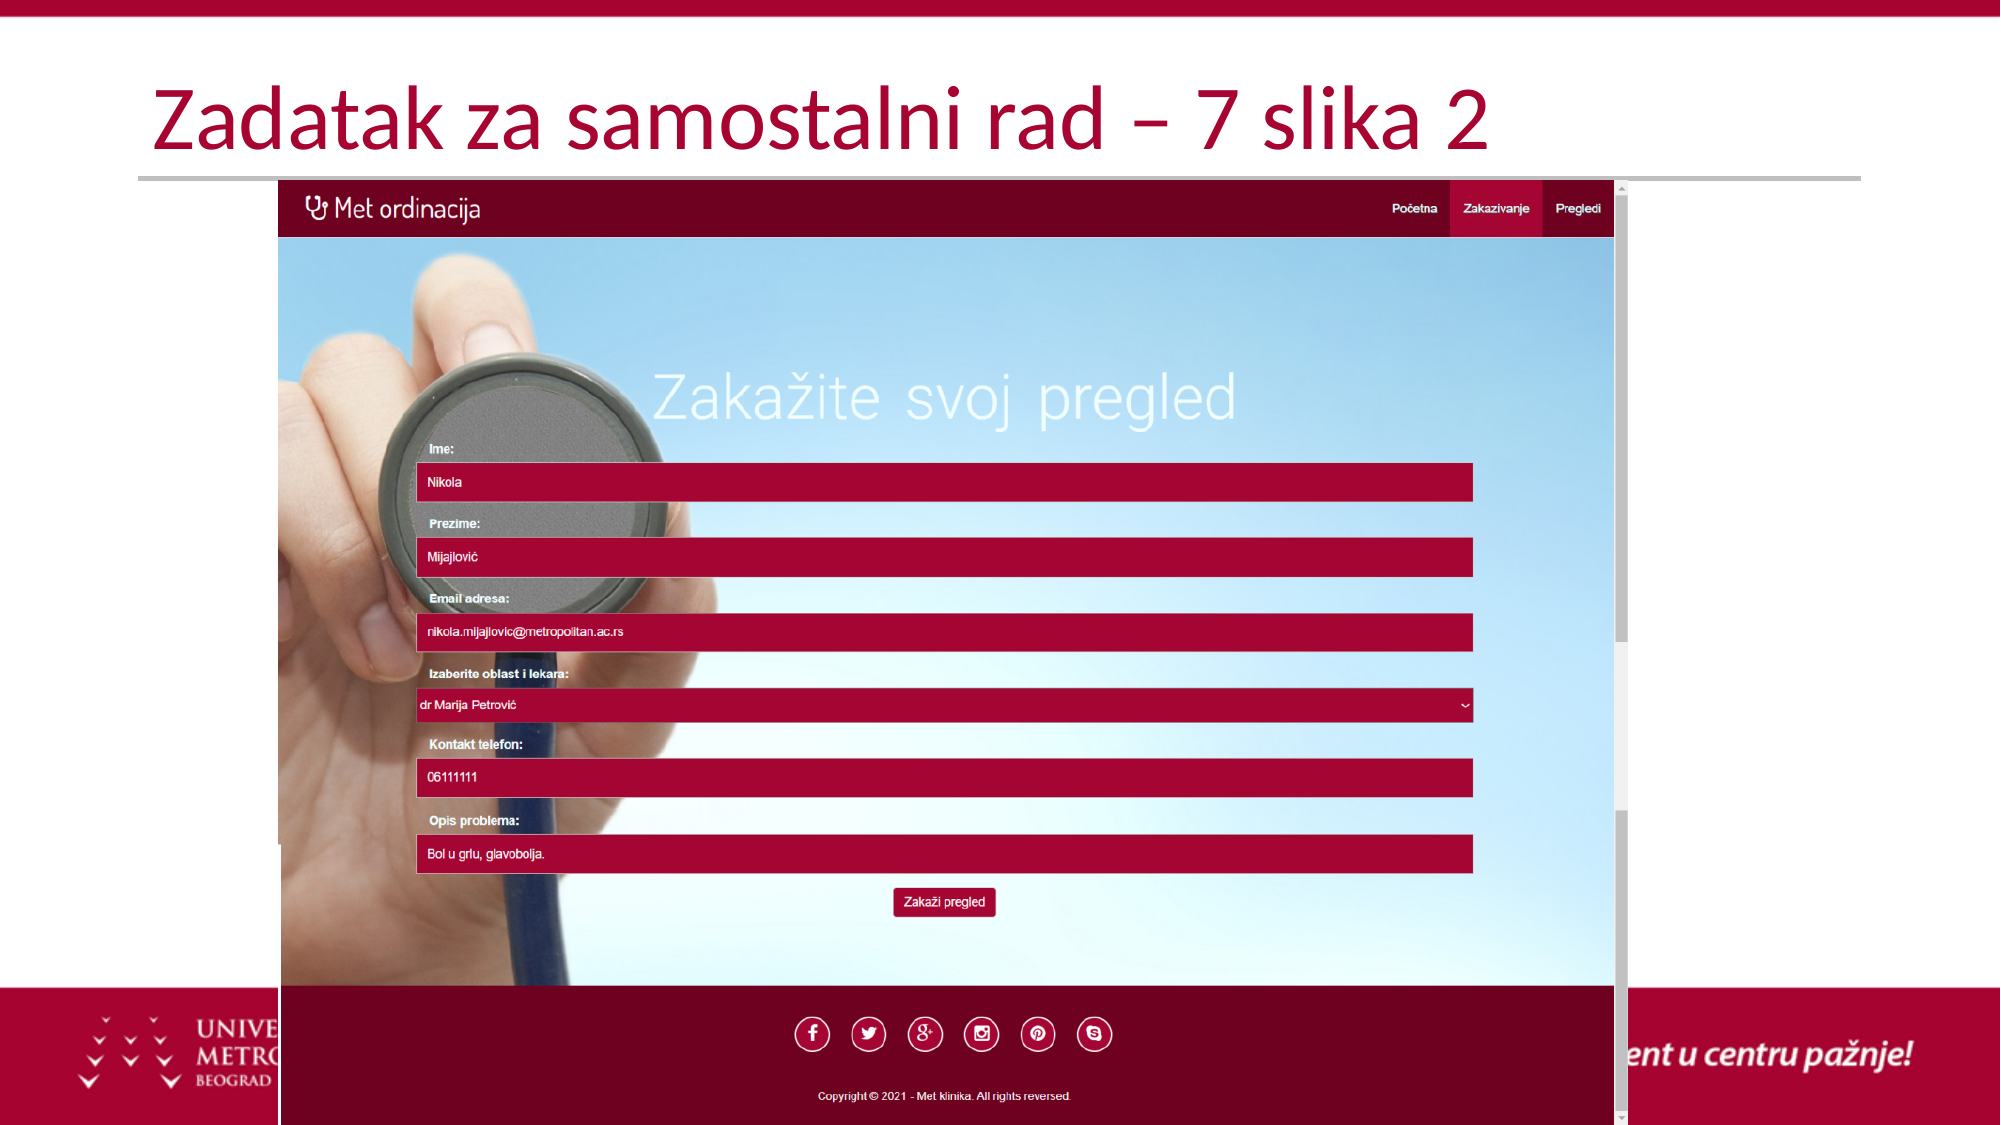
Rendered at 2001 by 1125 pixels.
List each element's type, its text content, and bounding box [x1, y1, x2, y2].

picture [0, 0, 2000, 1125]
title Zadatak za samostalni rad – 7 slika 2 [137, 63, 1863, 202]
